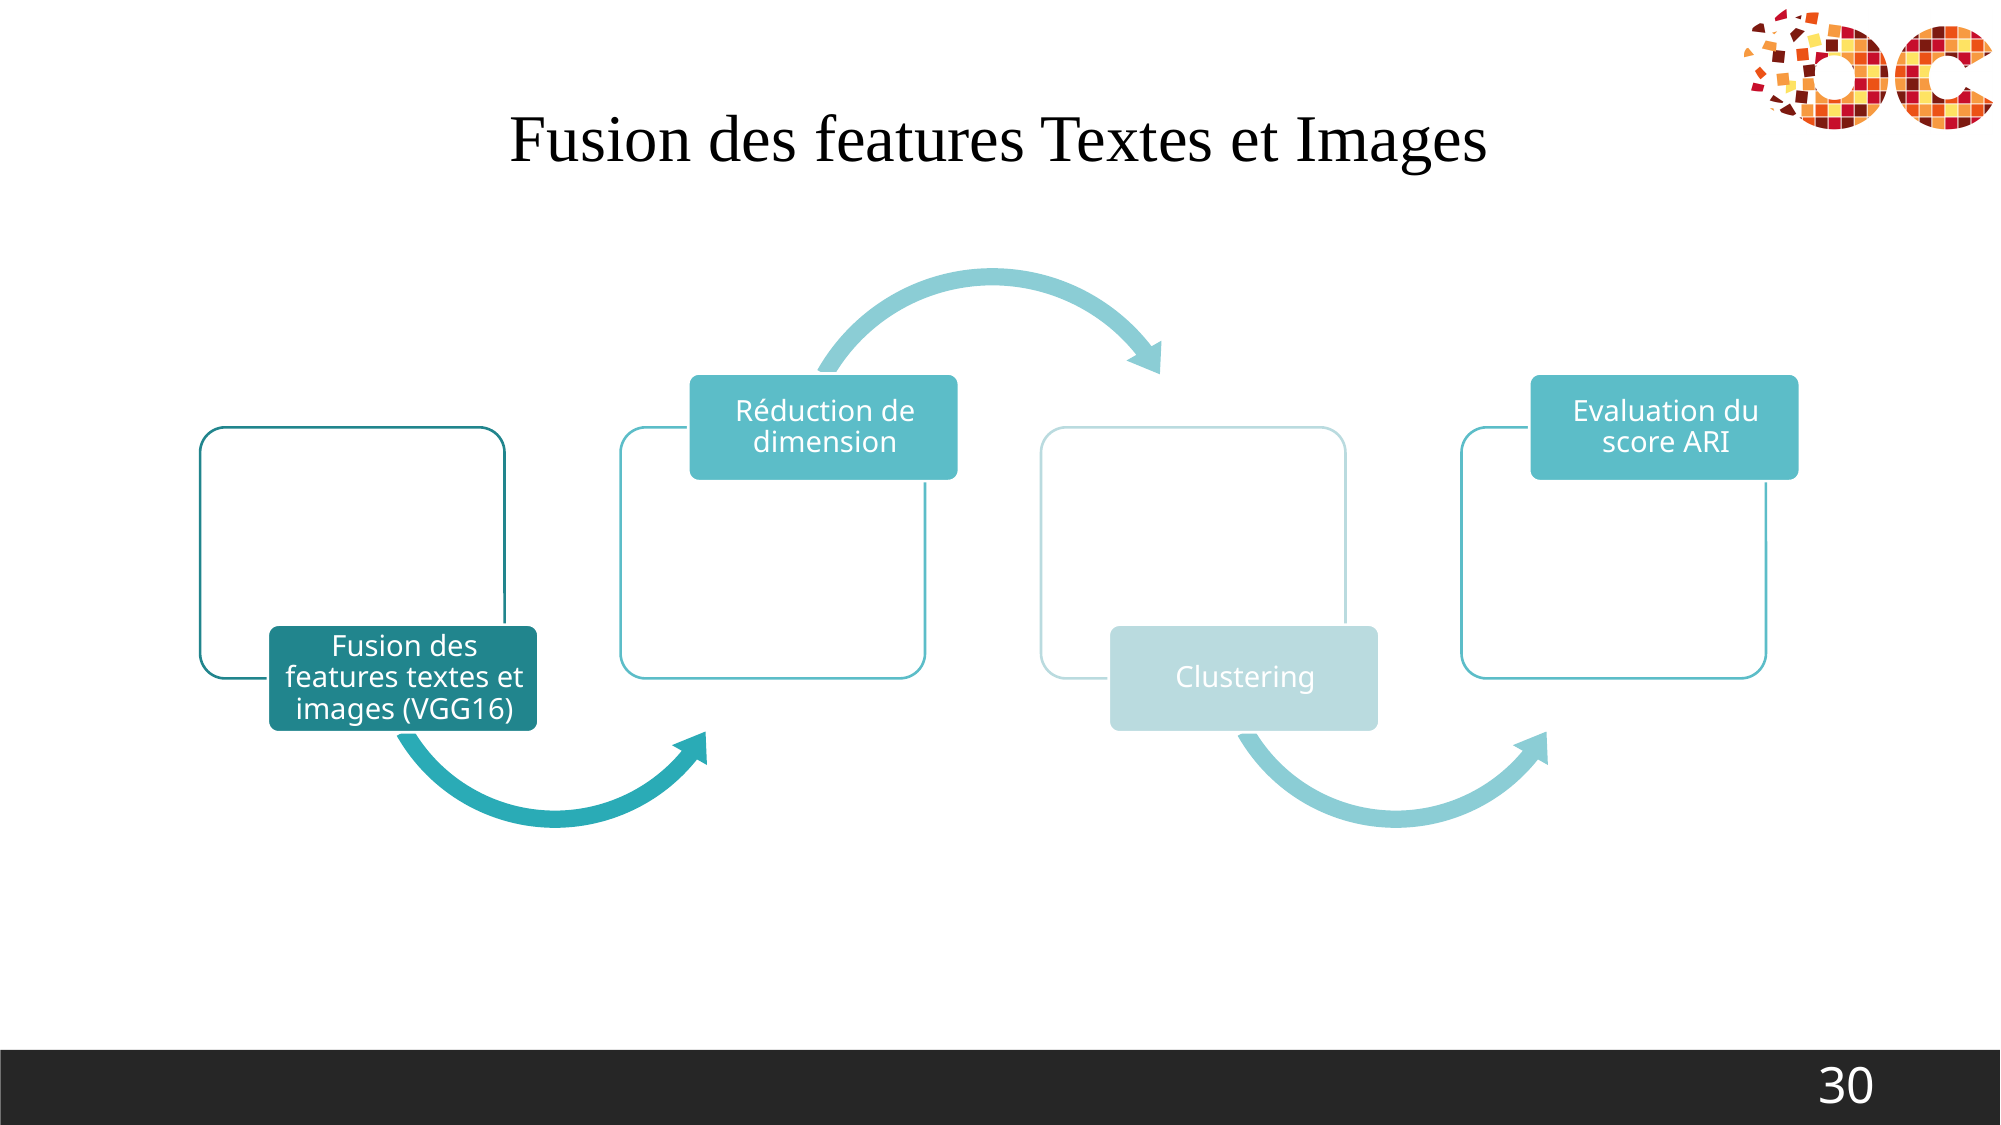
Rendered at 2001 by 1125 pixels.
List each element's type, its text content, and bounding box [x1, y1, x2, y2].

slide_number 30 [1803, 1057, 1932, 1118]
picture [1743, 8, 1993, 136]
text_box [177, 296, 1823, 810]
text_box Fusion des features Textes et Images [178, 0, 1822, 279]
